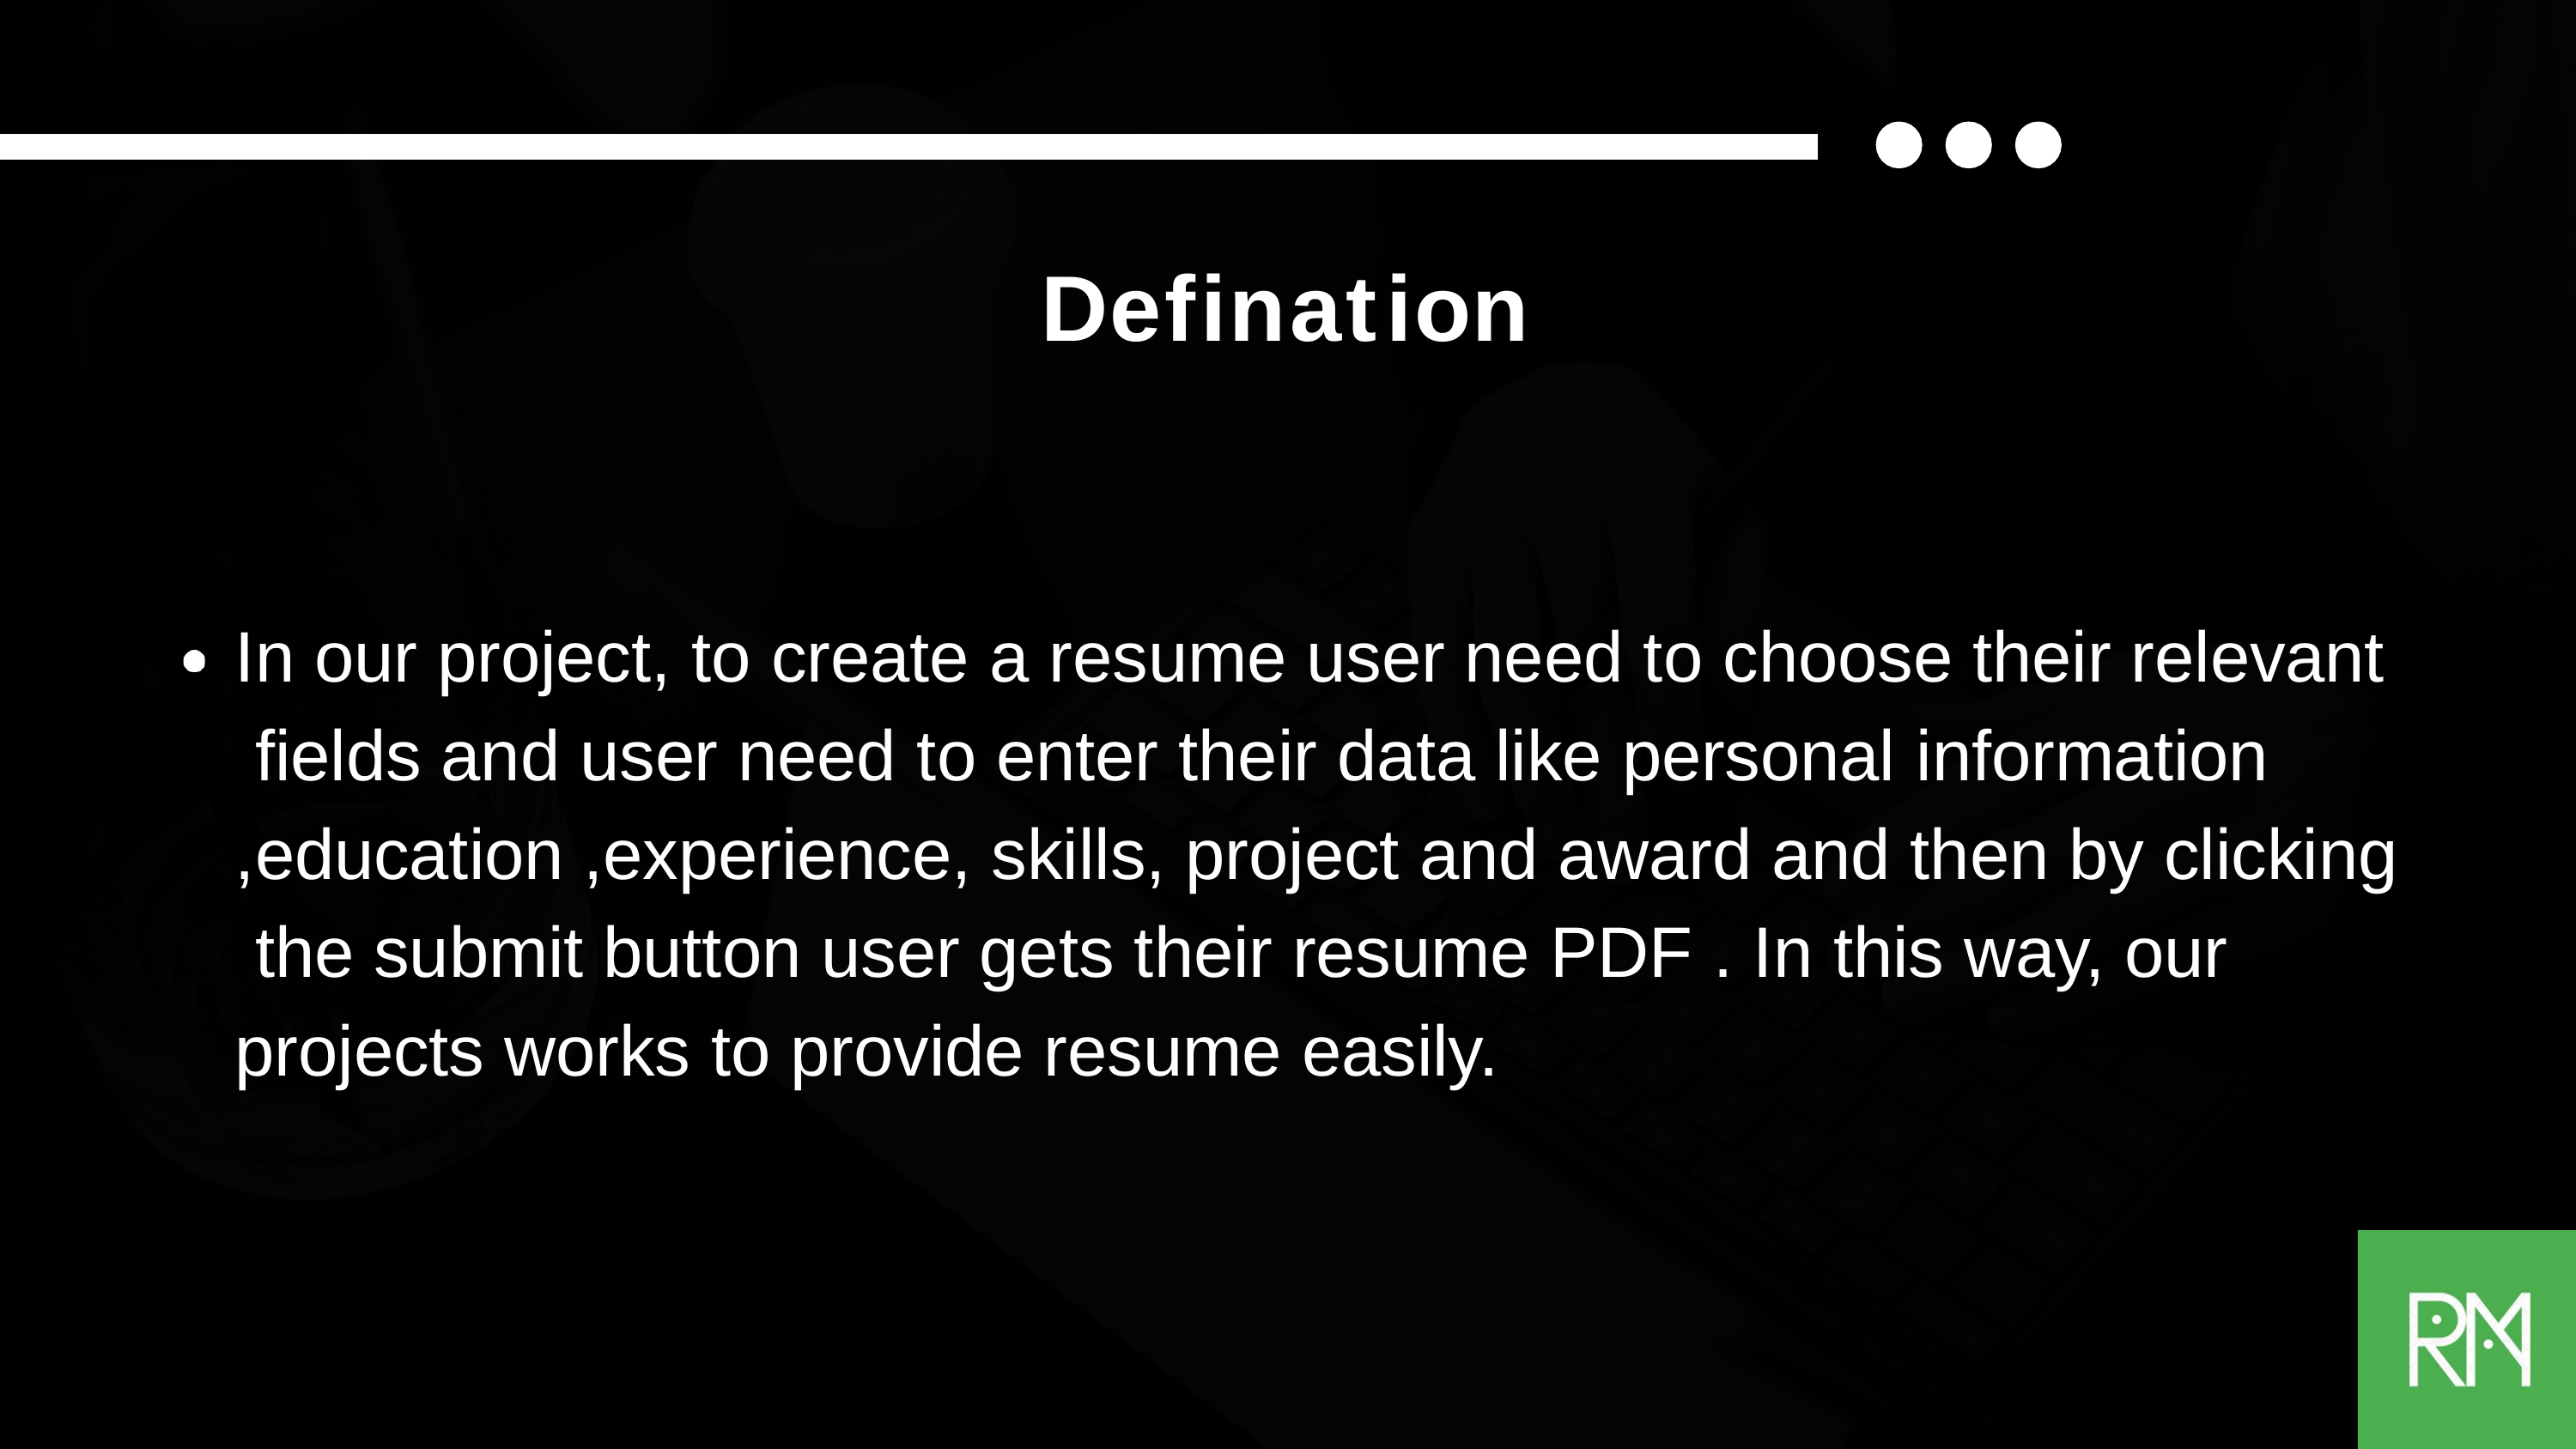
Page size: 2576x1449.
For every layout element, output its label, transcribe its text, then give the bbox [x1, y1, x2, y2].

text_box In our project, to create a resume user need to choose their relevant fields and user need to enter their data like personal information ,education ,experience, skills, project and award and then by clicking the submit button user gets their resume PDF . In this way, our projects works to provide resume easily. [233, 595, 2409, 1091]
text_box [183, 650, 205, 672]
text_box [2357, 1230, 2576, 1449]
title Defination [1039, 246, 1537, 491]
picture [0, 0, 2576, 1449]
